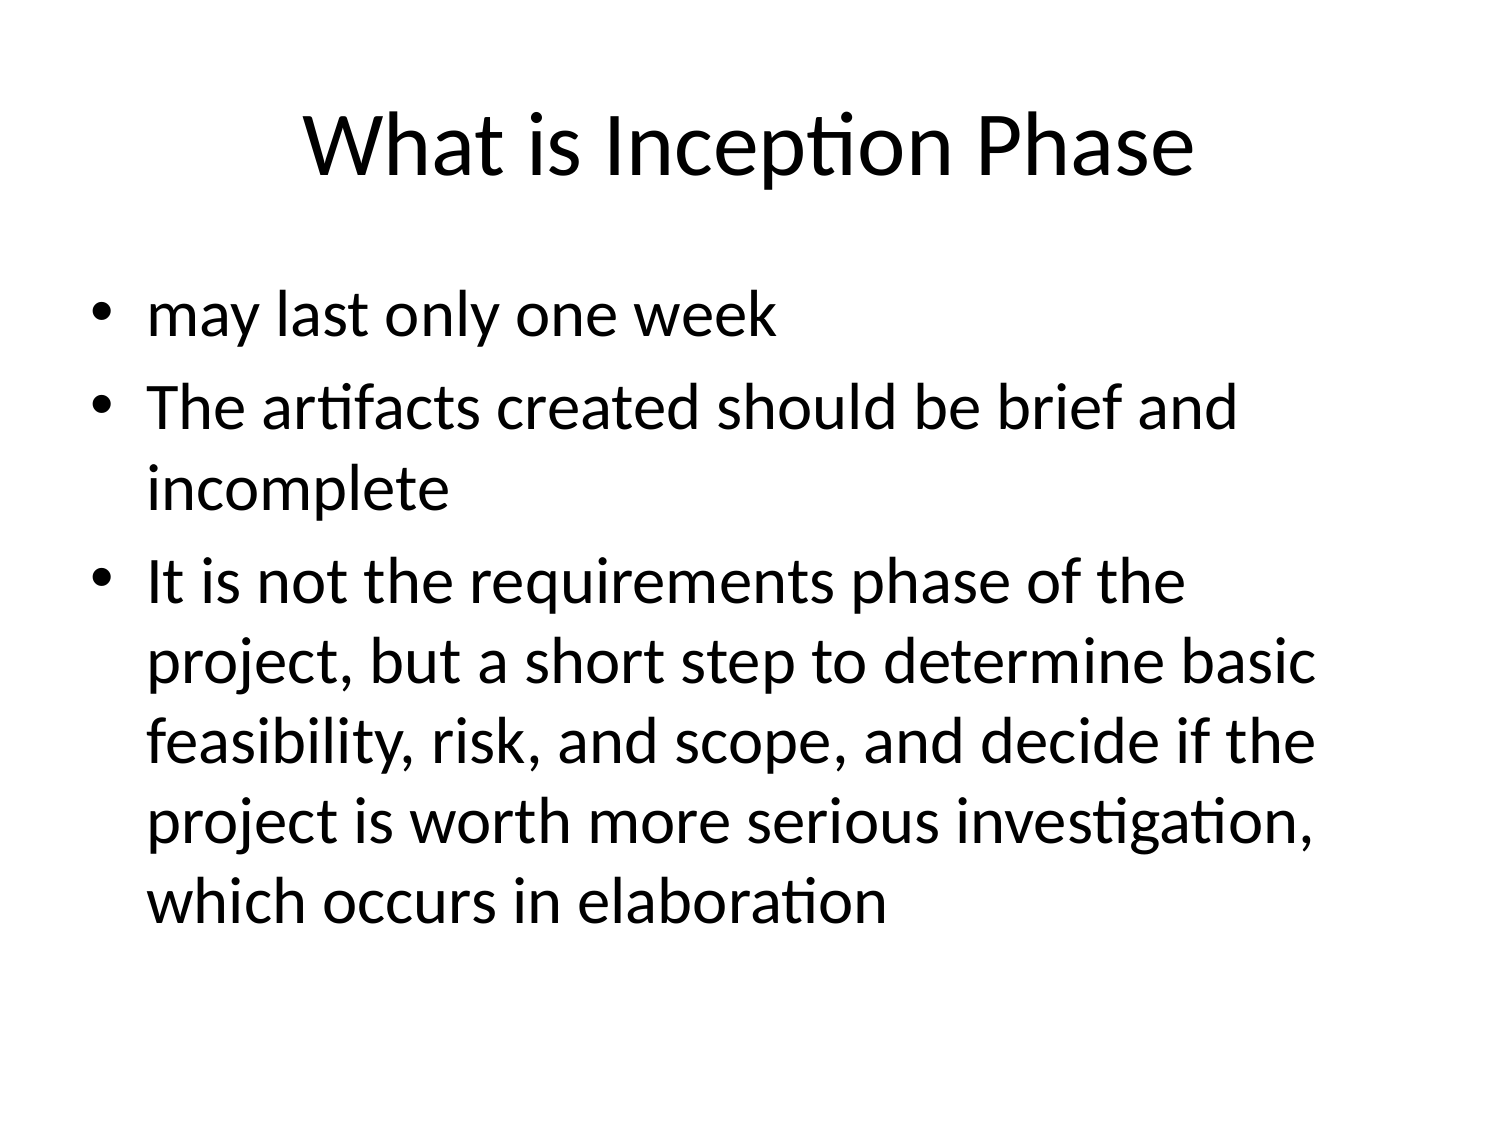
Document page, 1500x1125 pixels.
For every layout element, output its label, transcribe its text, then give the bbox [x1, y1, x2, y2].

list may last only one week The artifacts created should be brief and incomplete It is not the requirements phase of the project, but a short step to determine basic feasibility, risk, and scope, and decide if the project is worth more serious investigation, which occurs in elaboration [75, 262, 1425, 1005]
title What is Inception Phase [75, 45, 1425, 233]
